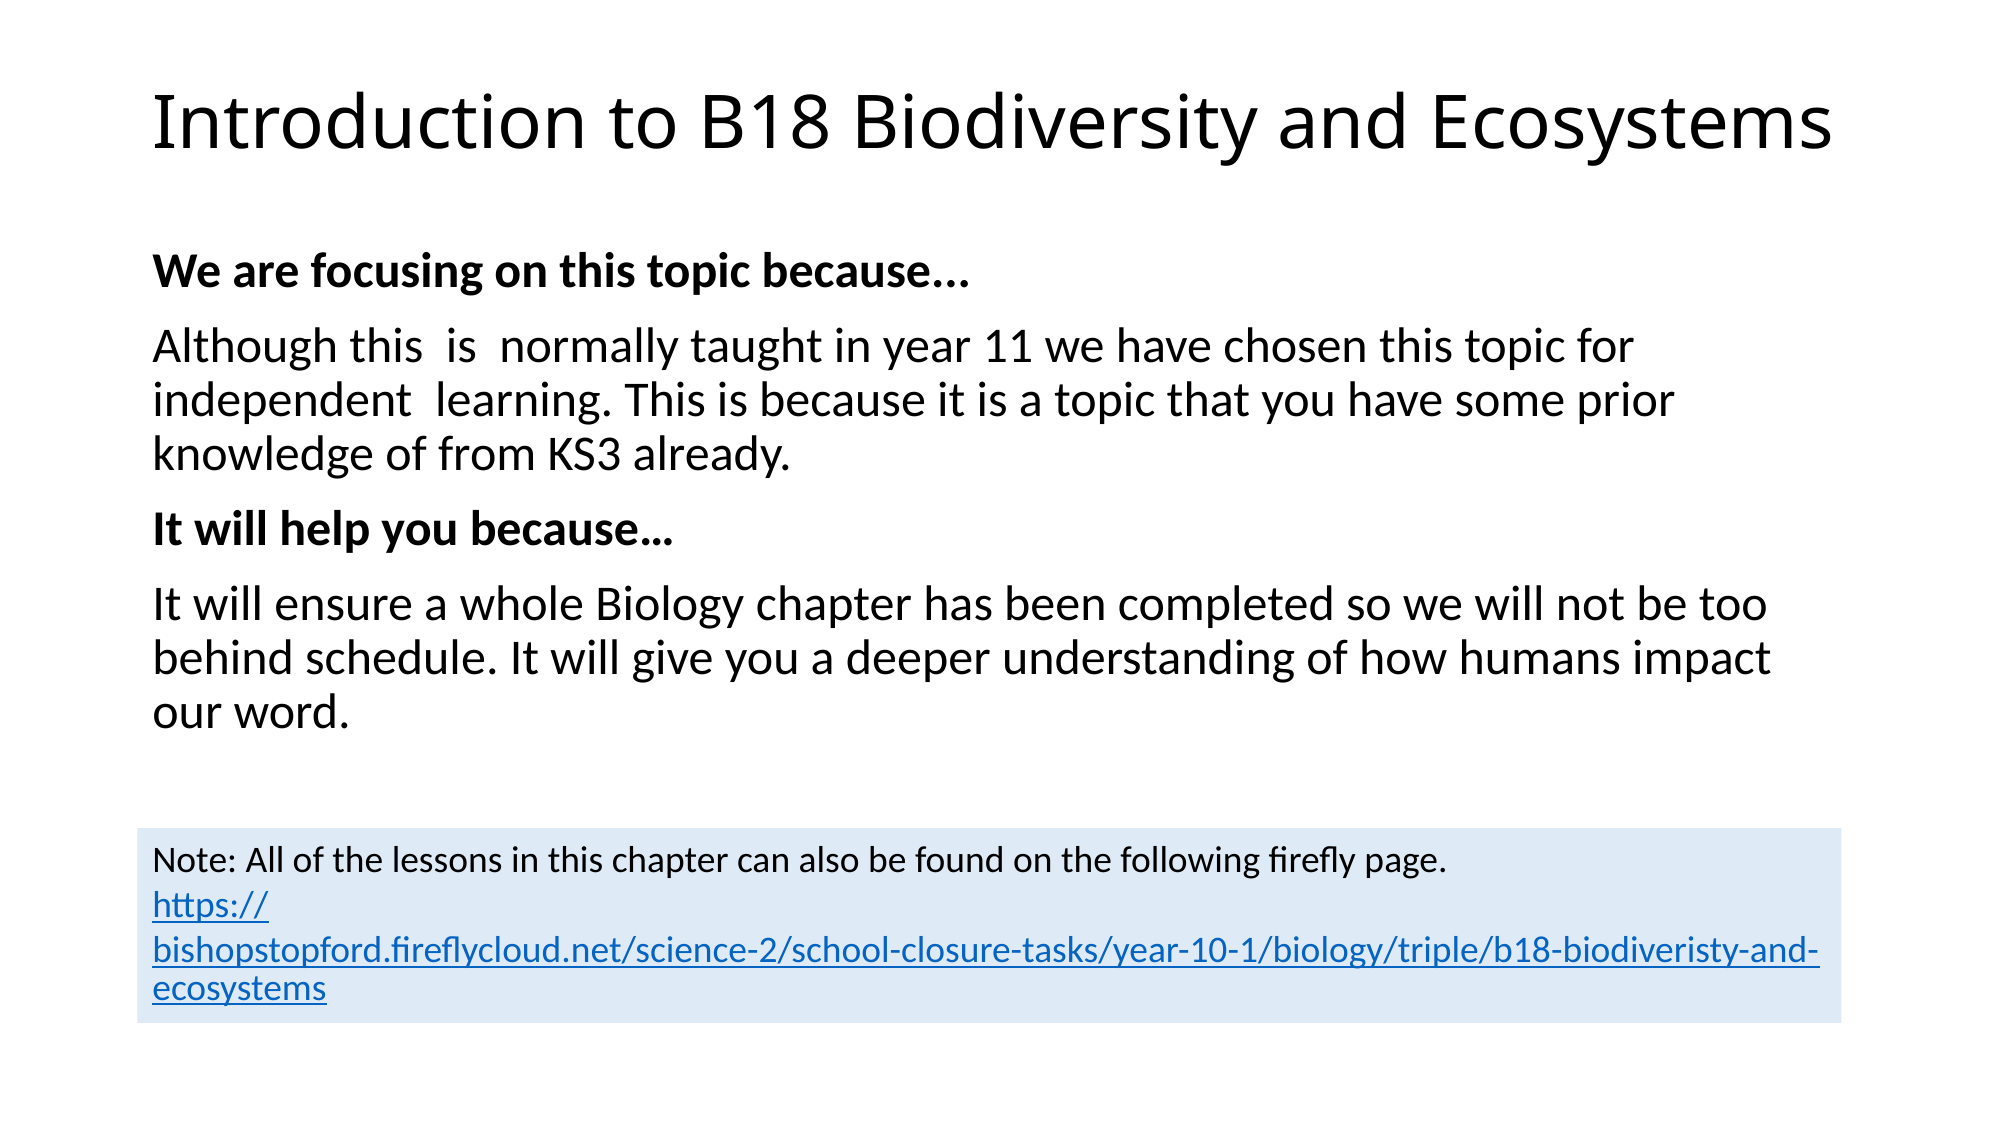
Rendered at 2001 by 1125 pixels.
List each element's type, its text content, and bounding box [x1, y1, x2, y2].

text_box Note: All of the lessons in this chapter can also be found on the following firefly page. https://bishopstopford.fireflycloud.net/science-2/school-closure-tasks/year-10-1/biology/triple/b18-biodiveristy-and-ecosystems [137, 828, 1842, 1023]
list We are focusing on this topic because... Although this is normally taught in year 11 we have chosen this topic for independent learning. This is because it is a topic that you have some prior knowledge of from KS3 already. It will help you because… It will ensure a whole Biology chapter has been completed so we will not be too behind schedule. It will give you a deeper understanding of how humans impact our word. [137, 237, 1863, 952]
title Introduction to B18 Biodiversity and Ecosystems [137, 59, 1863, 237]
